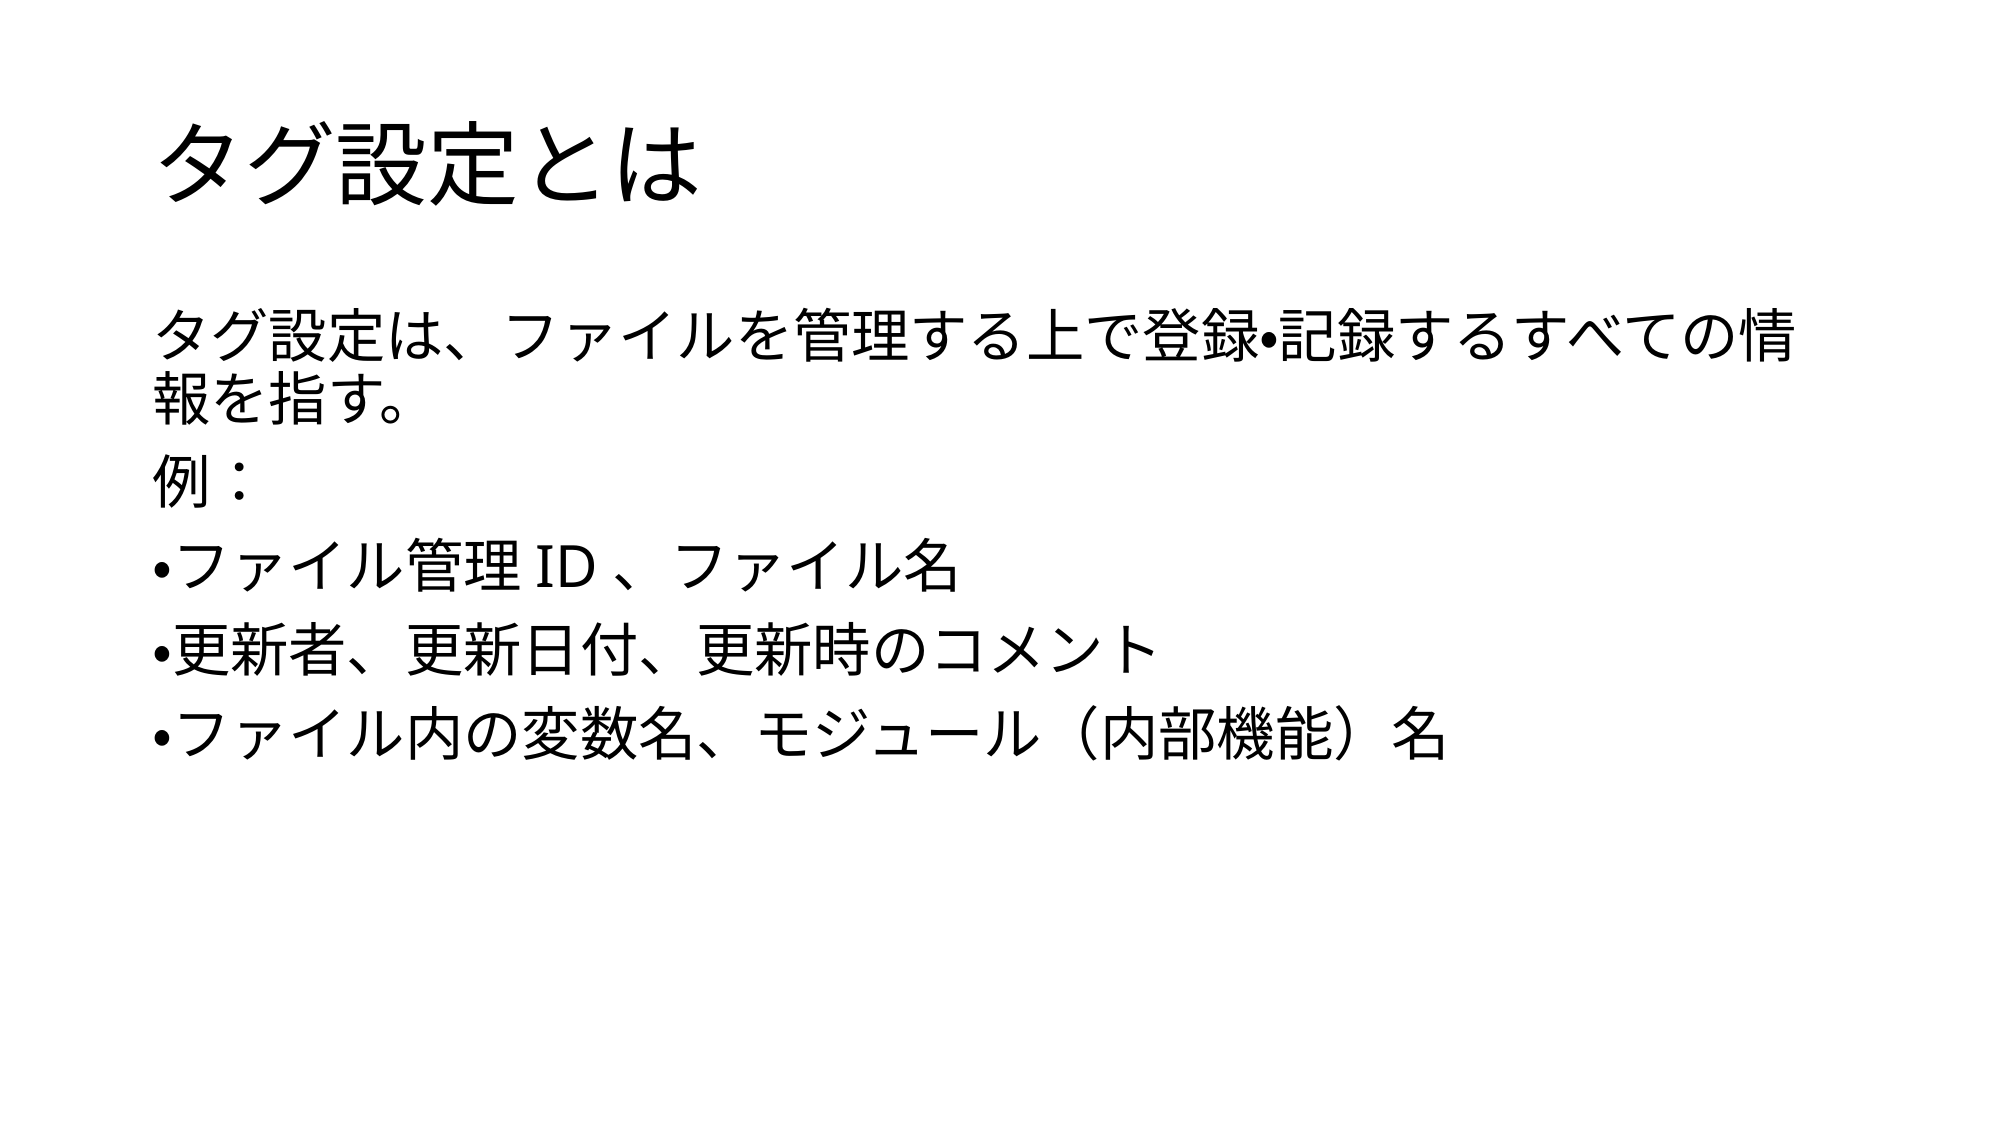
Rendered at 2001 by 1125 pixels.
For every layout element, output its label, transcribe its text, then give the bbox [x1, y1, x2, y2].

title タグ設定とは [137, 59, 1863, 278]
list タグ設定は、ファイルを管理する上で登録・記録するすべての情報を指す。 例： ・ファイル管理ID、ファイル名 ・更新者、更新日付、更新時のコメント ・ファイル内の変数名、モジュール（内部機能）名 [137, 299, 1863, 1014]
